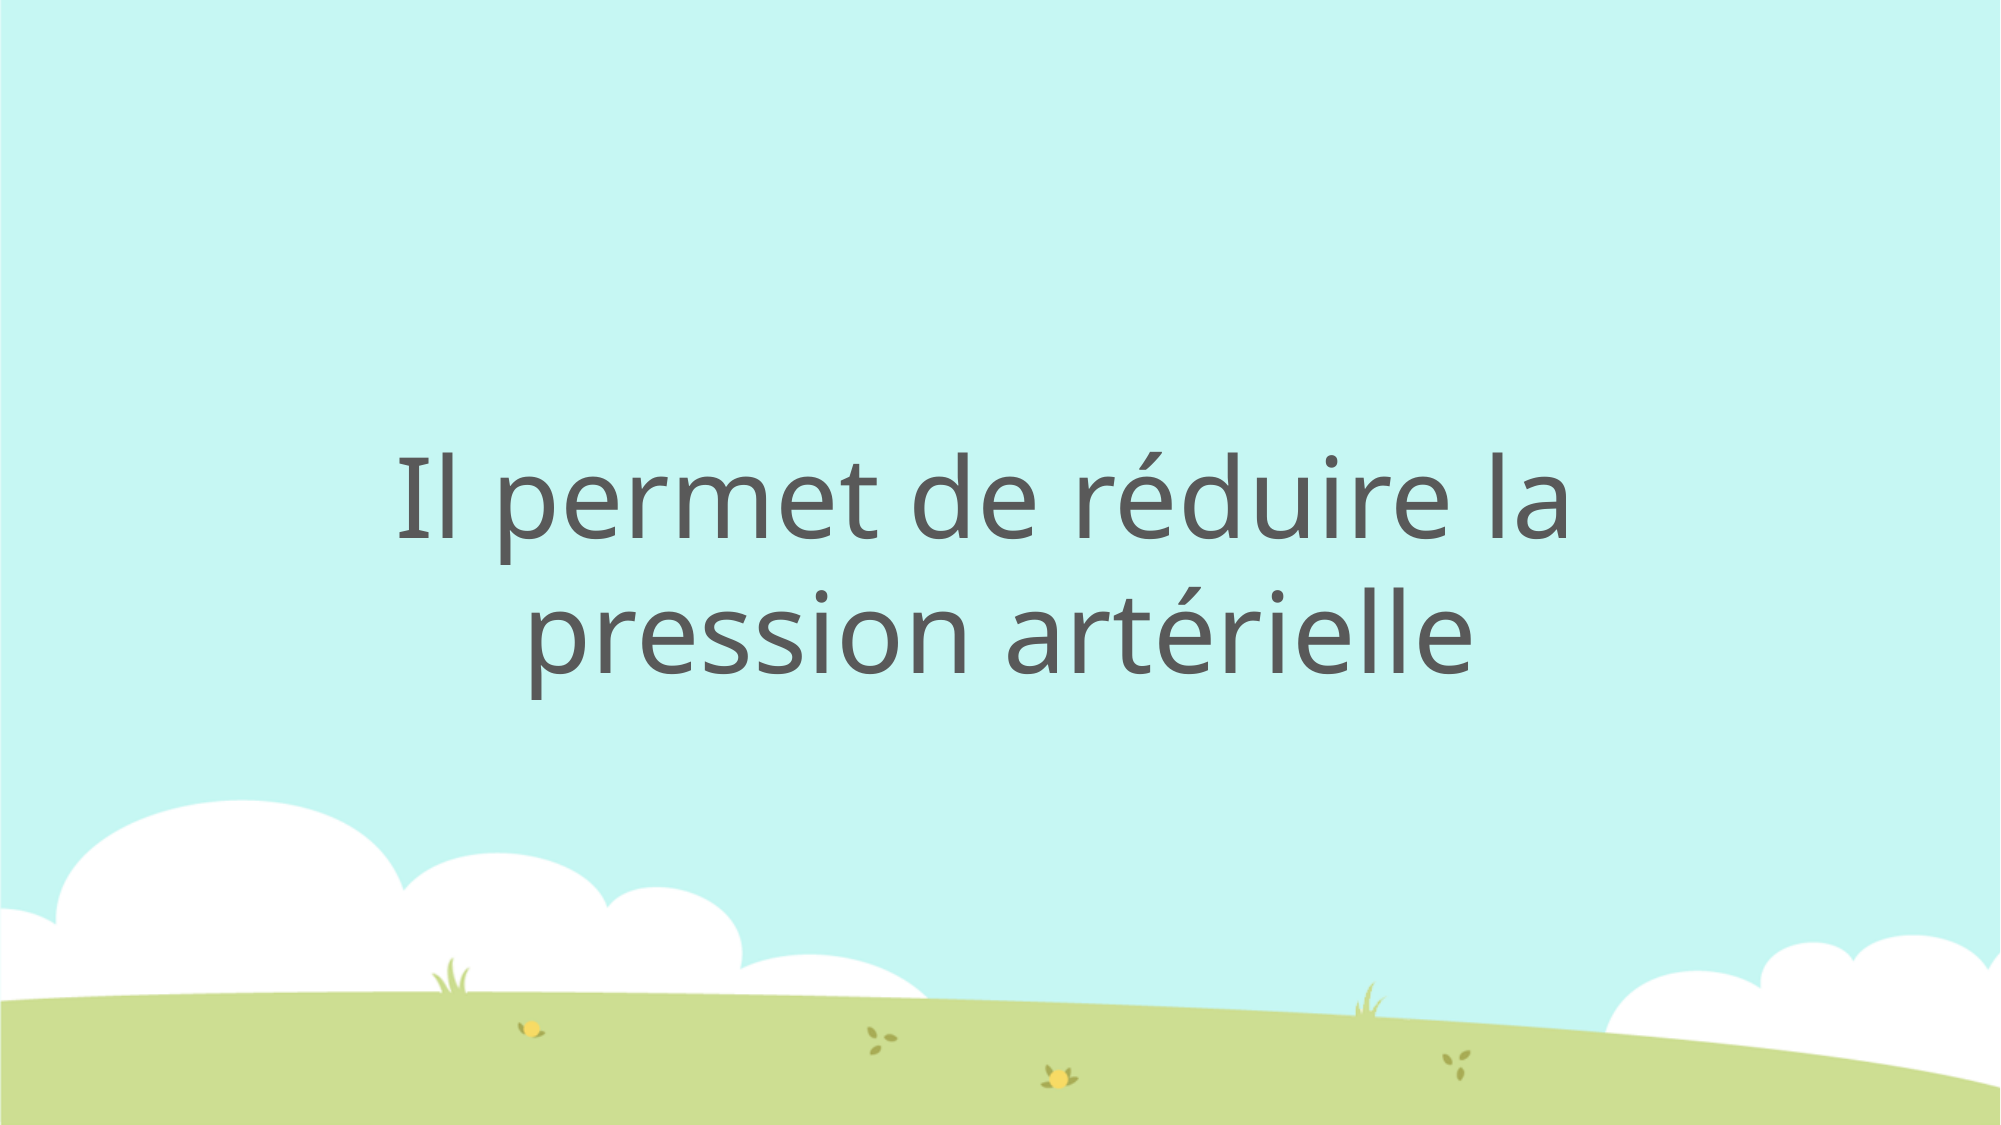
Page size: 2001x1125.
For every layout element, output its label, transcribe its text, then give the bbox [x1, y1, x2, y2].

text_box Il permet de réduire la pression artérielle [379, 418, 1620, 704]
picture [0, 0, 2001, 1125]
